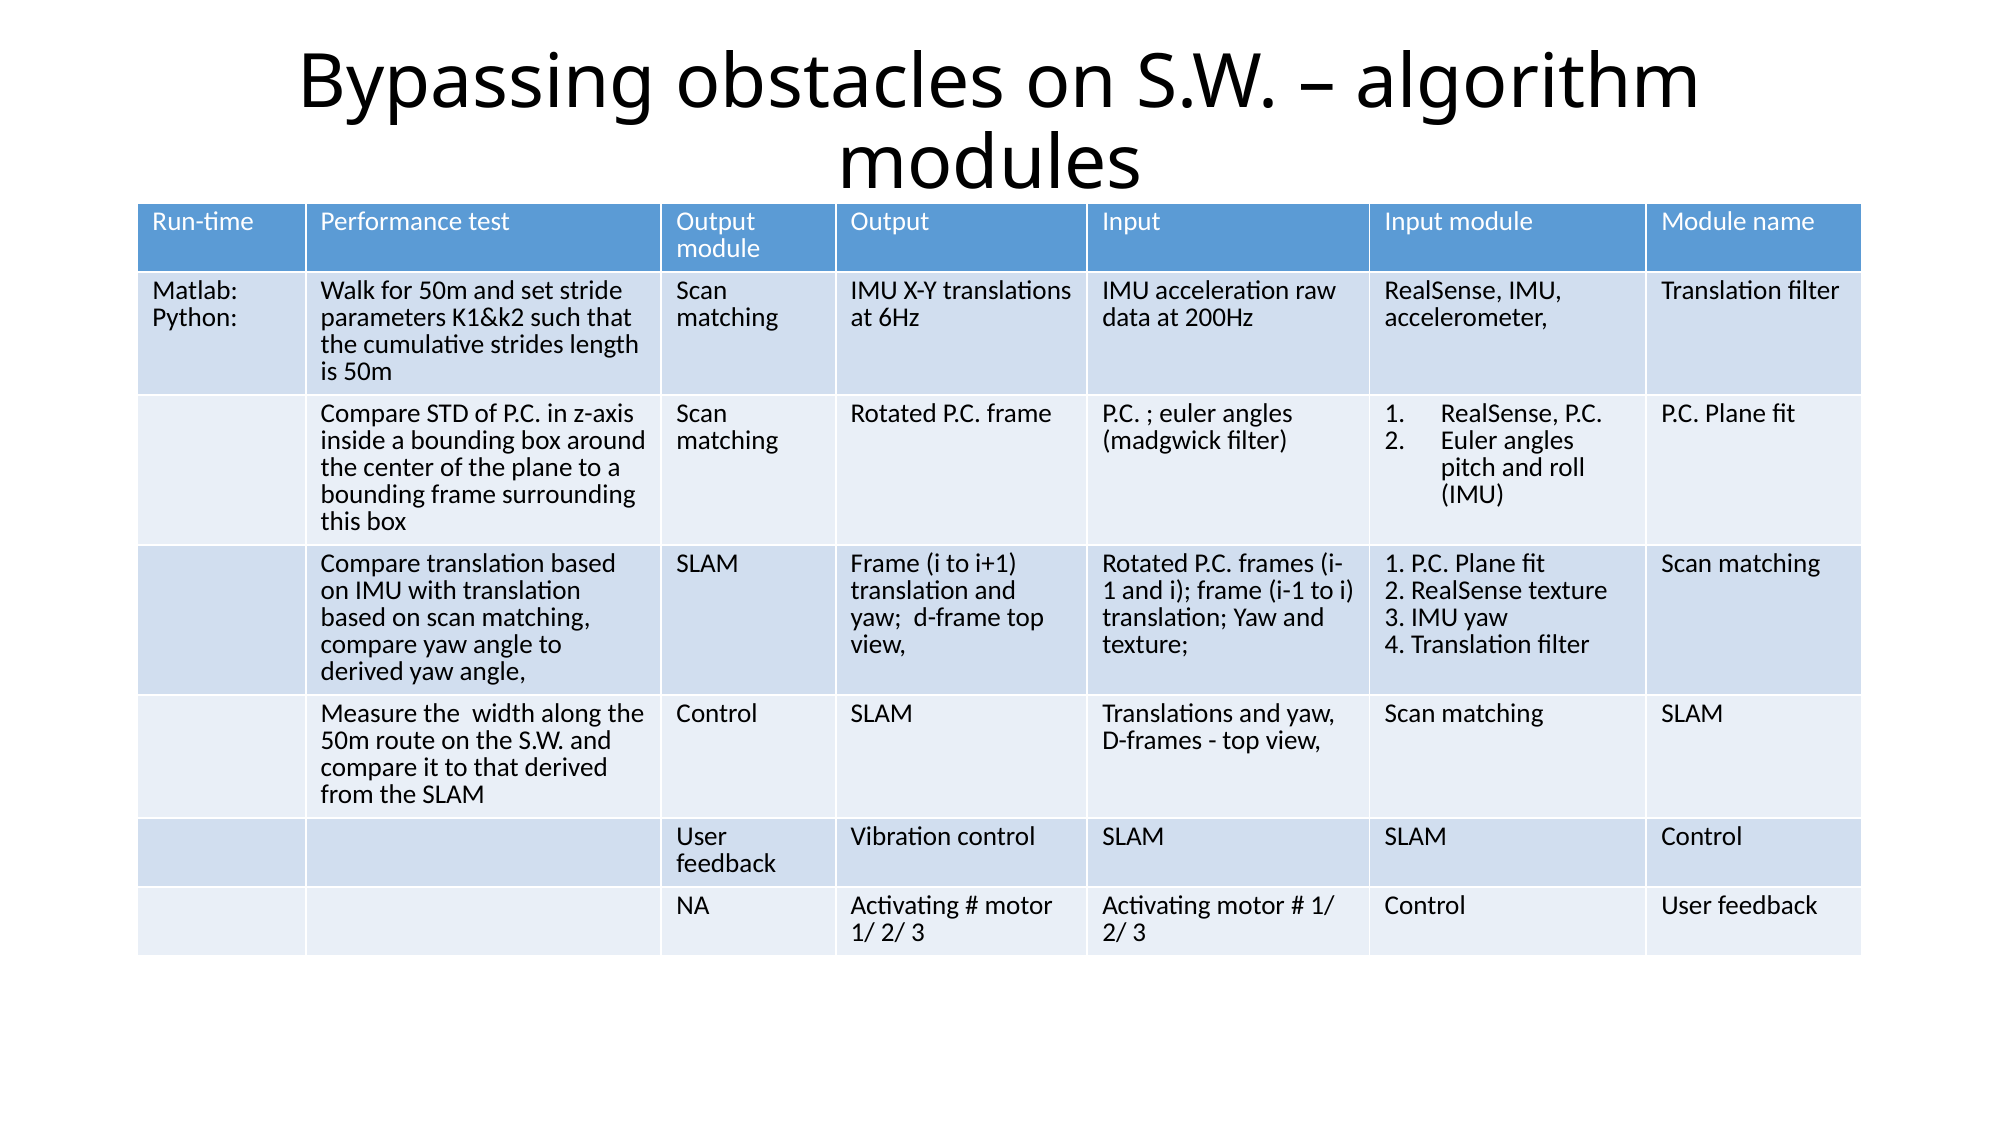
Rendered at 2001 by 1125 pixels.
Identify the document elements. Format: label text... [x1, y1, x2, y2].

table_cell Control [1647, 819, 1861, 886]
table_cell Scan matching [1647, 546, 1861, 694]
table_cell P.C. Plane fit [1647, 396, 1861, 544]
table_cell Measure the width along the 50m route on the S.W. and compare it to that derived from the SLAM [307, 696, 660, 817]
table_cell IMU X-Y translations at 6Hz [837, 273, 1086, 394]
table_header Input module [1370, 204, 1645, 271]
table_header Output [837, 204, 1086, 271]
table_cell [307, 888, 660, 955]
table_cell Rotated P.C. frames (i-1 and i); frame (i-1 to i) translation; Yaw and texture; [1088, 546, 1369, 694]
table_cell Frame (i to i+1) translation and yaw; d-frame top view, [837, 546, 1086, 694]
table_header Output module [662, 204, 835, 271]
table_cell SLAM [1088, 819, 1369, 886]
table_cell Matlab: Python: [138, 273, 305, 394]
table_cell RealSense, P.C. Euler angles pitch and roll (IMU) [1370, 396, 1645, 544]
table_cell [138, 819, 305, 886]
table_header Performance test [307, 204, 660, 271]
table_cell [138, 396, 305, 544]
table_cell Vibration control [837, 819, 1086, 886]
table_cell Control [662, 696, 835, 817]
table_cell SLAM [662, 546, 835, 694]
table_cell P.C. ; euler angles (madgwick filter) [1088, 396, 1369, 544]
table_cell [307, 819, 660, 886]
table_cell User feedback [662, 819, 835, 886]
table_cell SLAM [1370, 819, 1645, 886]
table_cell Rotated P.C. frame [837, 396, 1086, 544]
table_cell Compare translation based on IMU with translation based on scan matching, compare yaw angle to derived yaw angle, [307, 546, 660, 694]
table_cell NA [662, 888, 835, 955]
table_cell [138, 888, 305, 955]
table_cell Scan matching [662, 396, 835, 544]
table_header Module name [1647, 204, 1861, 271]
table_cell SLAM [1647, 696, 1861, 817]
table_cell Scan matching [1370, 696, 1645, 817]
table_cell Compare STD of P.C. in z-axis inside a bounding box around the center of the plane to a bounding frame surrounding this box [307, 396, 660, 544]
table_cell Activating # motor 1/ 2/ 3 [837, 888, 1086, 955]
table_cell SLAM [837, 696, 1086, 817]
table_cell User feedback [1647, 888, 1861, 955]
table_cell IMU acceleration raw data at 200Hz [1088, 273, 1369, 394]
table_cell [138, 546, 305, 694]
table_cell Scan matching [662, 273, 835, 394]
table_cell Translation filter [1647, 273, 1861, 394]
table_cell [138, 696, 305, 817]
table_cell Control [1370, 888, 1645, 955]
table_header Run-time [138, 204, 305, 271]
table_cell RealSense, IMU, accelerometer, [1370, 273, 1645, 394]
table_cell Activating motor # 1/ 2/ 3 [1088, 888, 1369, 955]
table_cell 1. P.C. Plane fit 2. RealSense texture 3. IMU yaw 4. Translation filter [1370, 546, 1645, 694]
title Bypassing obstacles on S.W. – algorithm modules [137, 15, 1863, 202]
table_cell Walk for 50m and set stride parameters K1&k2 such that the cumulative strides length is 50m [307, 273, 660, 394]
table_cell Translations and yaw, D-frames - top view, [1088, 696, 1369, 817]
table_header Input [1088, 204, 1369, 271]
